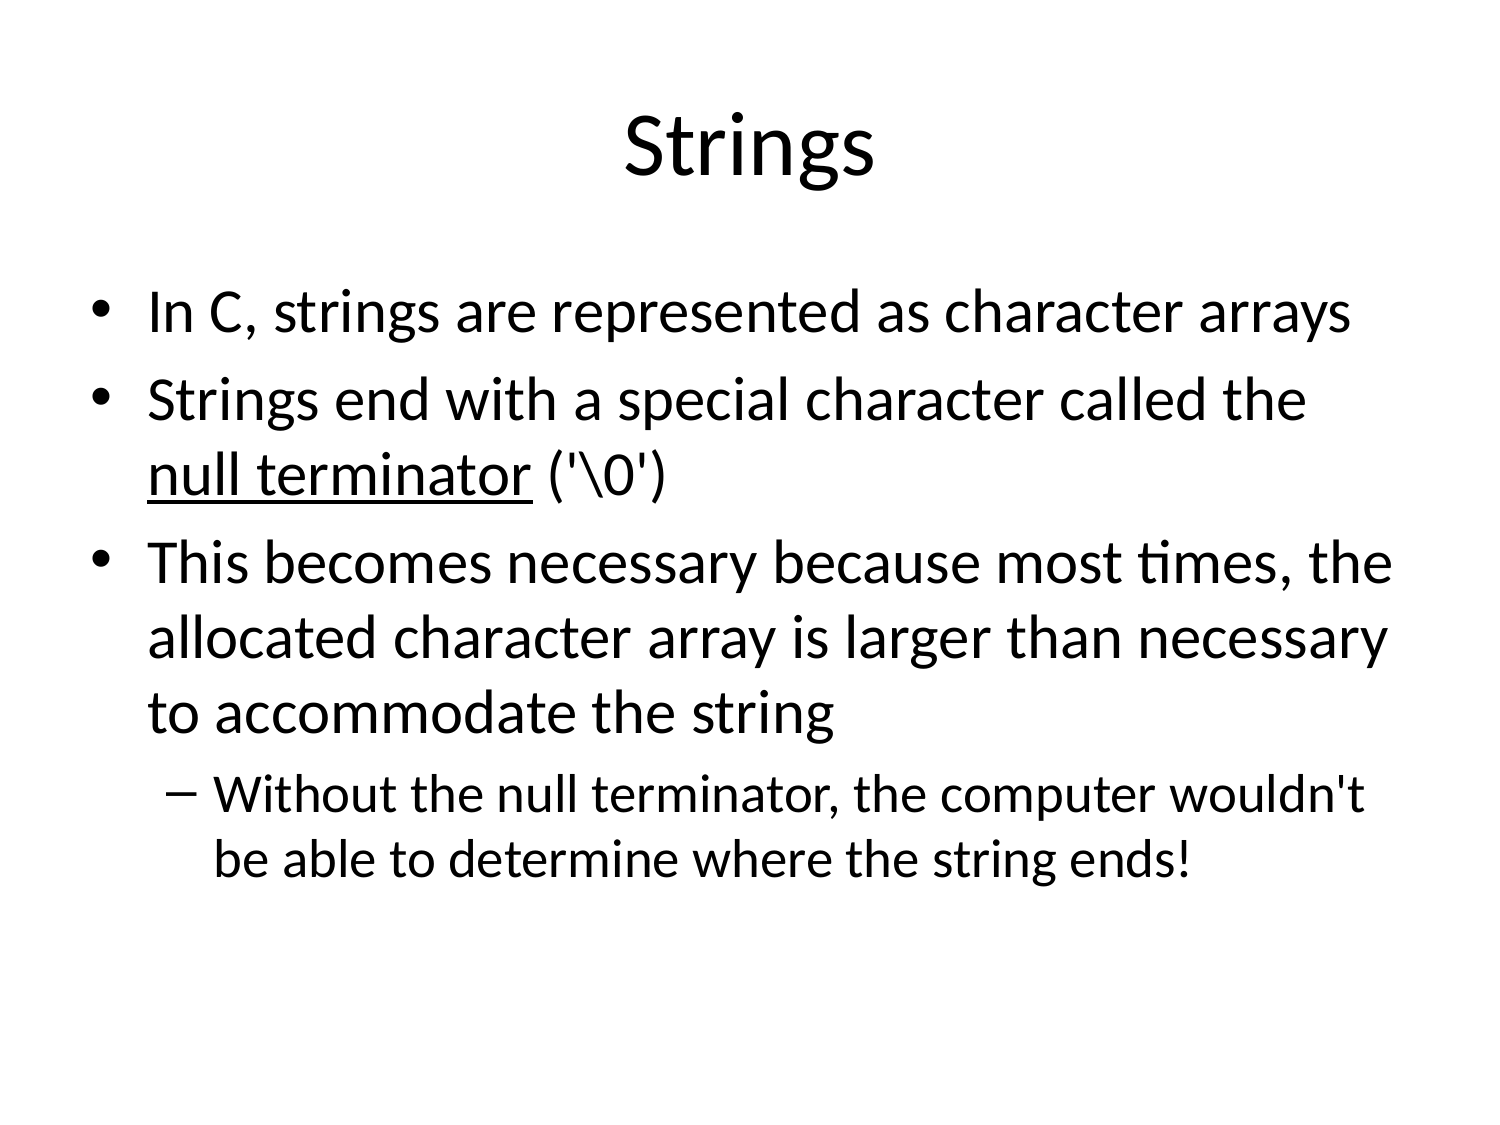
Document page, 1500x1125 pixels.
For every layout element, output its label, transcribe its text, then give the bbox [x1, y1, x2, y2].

title Strings [75, 45, 1425, 233]
list In C, strings are represented as character arrays Strings end with a special character called the null terminator ('\0') This becomes necessary because most times, the allocated character array is larger than necessary to accommodate the string Without the null terminator, the computer wouldn't be able to determine where the string ends! [75, 262, 1425, 1005]
